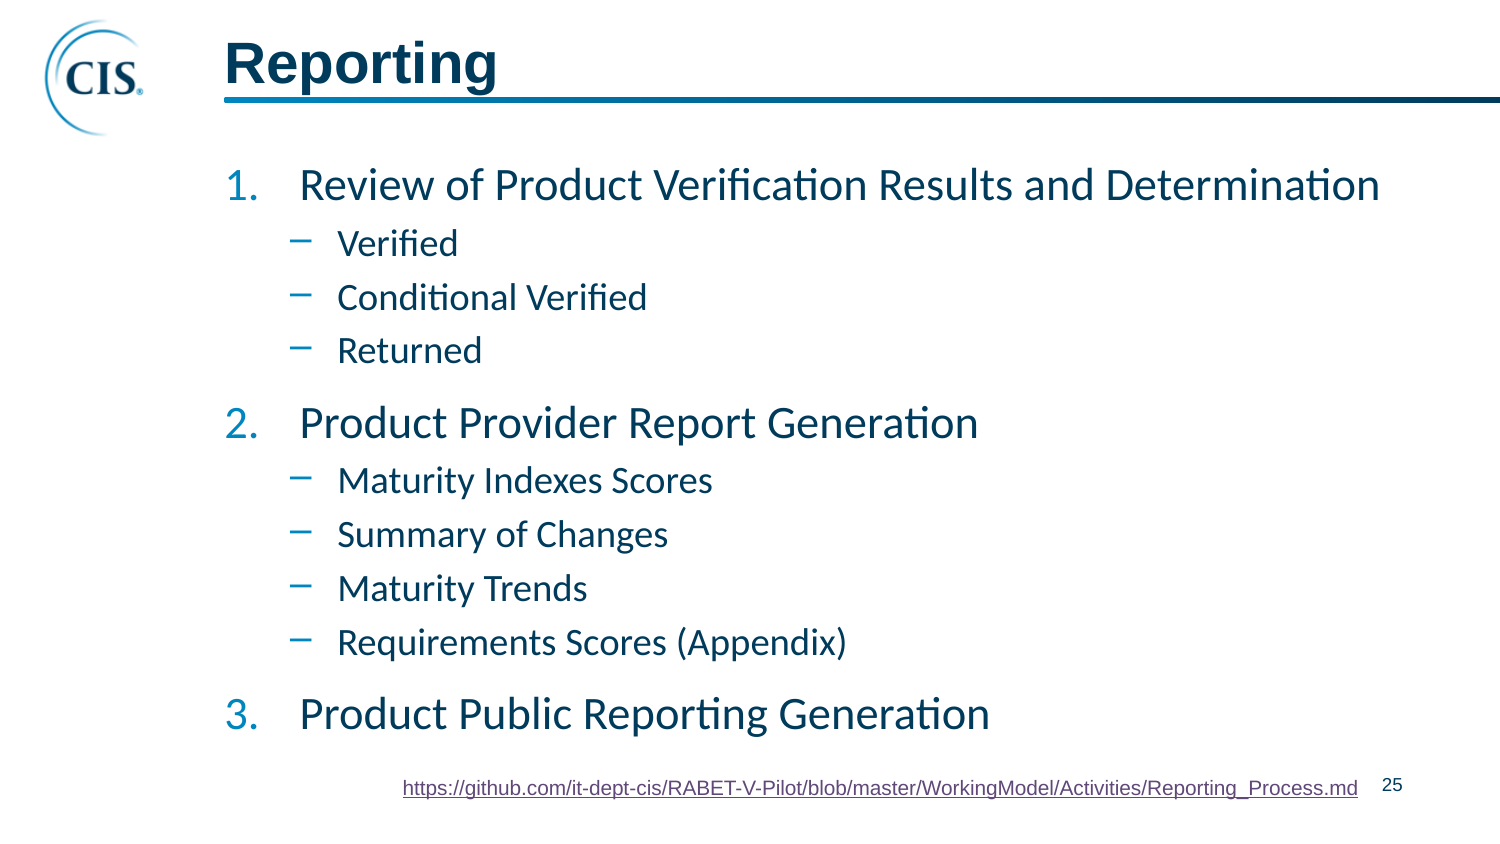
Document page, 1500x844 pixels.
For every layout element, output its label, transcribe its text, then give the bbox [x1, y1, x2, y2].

title Reporting [209, 33, 1403, 141]
list Review of Product Verification Results and Determination Verified Conditional Verified Returned Product Provider Report Generation Maturity Indexes Scores Summary of Changes Maturity Trends Requirements Scores (Appendix) Product Public Reporting Generation [209, 150, 1403, 760]
text_box https://github.com/it-dept-cis/RABET-V-Pilot/blob/master/WorkingModel/Activities/Reporting_Process.md [308, 770, 1452, 808]
picture [29, 2, 153, 151]
